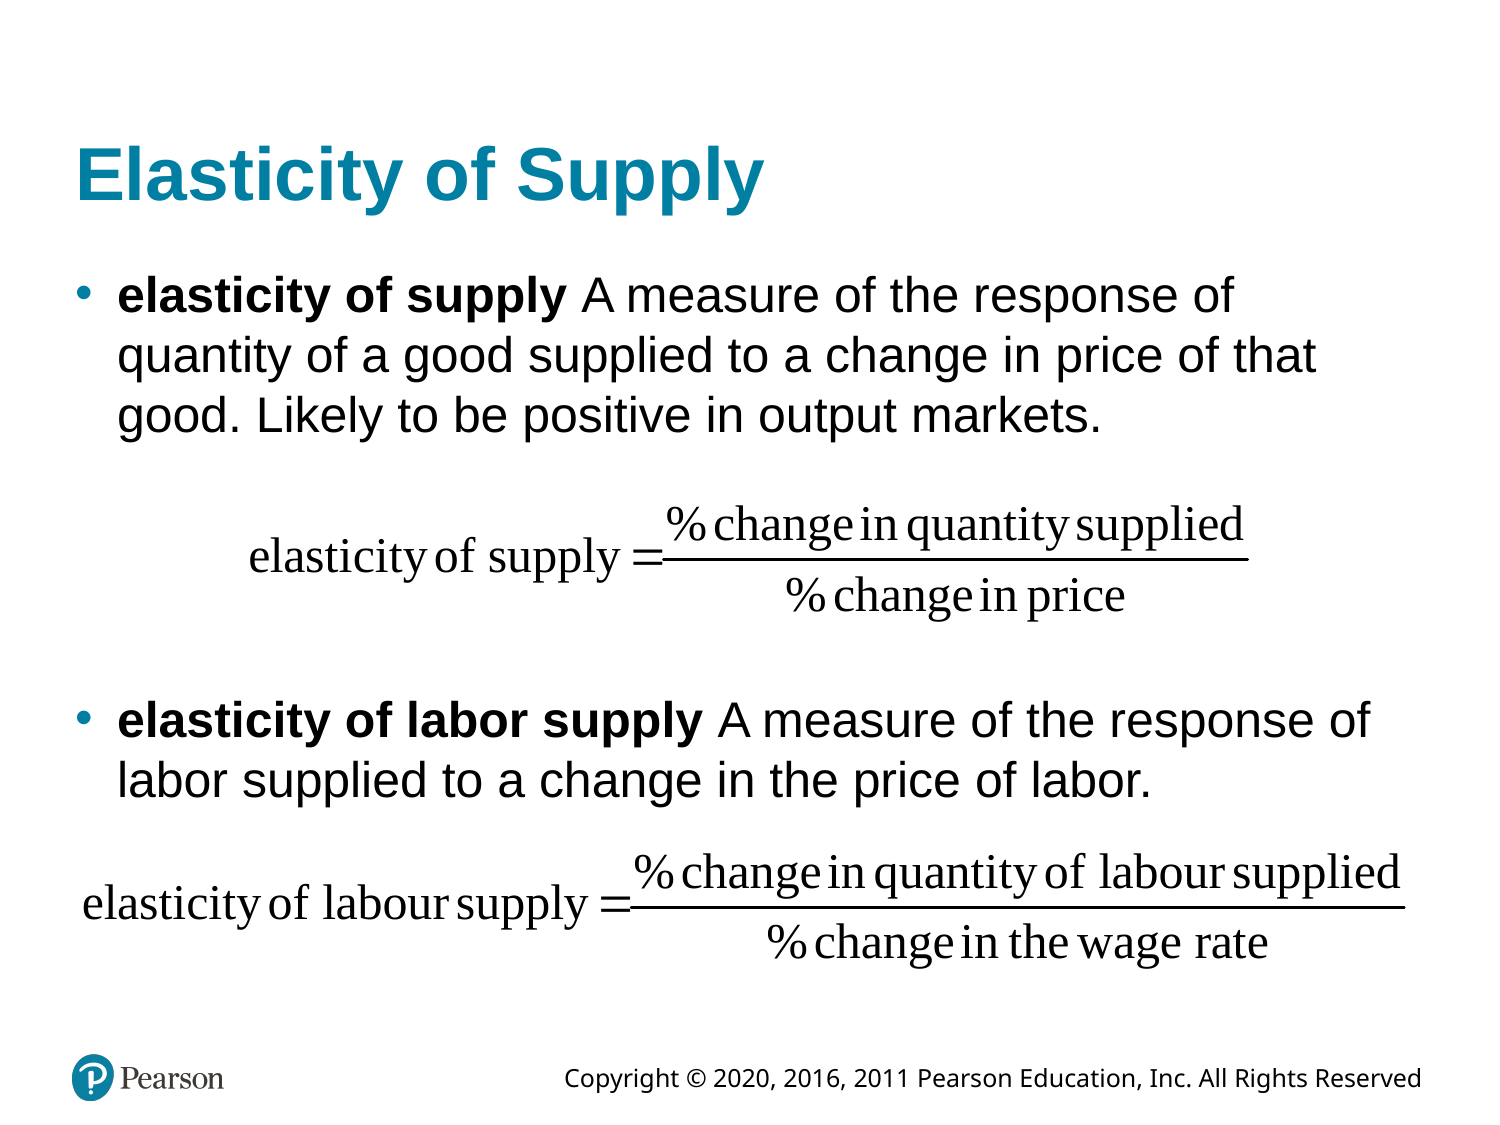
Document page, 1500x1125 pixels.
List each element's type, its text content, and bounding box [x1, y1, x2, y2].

list elasticity of labor supply A measure of the response of labor supplied to a change in the price of labor. [75, 990, 1422, 1125]
title Elasticity of Supply [75, 27, 1425, 216]
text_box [74, 840, 1426, 983]
list elasticity of labor supply A measure of the response of labor supplied to a change in the price of labor. [75, 687, 1422, 839]
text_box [241, 492, 1259, 635]
list elasticity of supply A measure of the response of quantity of a good supplied to a change in price of that good. Likely to be positive in output markets. [75, 262, 1422, 687]
